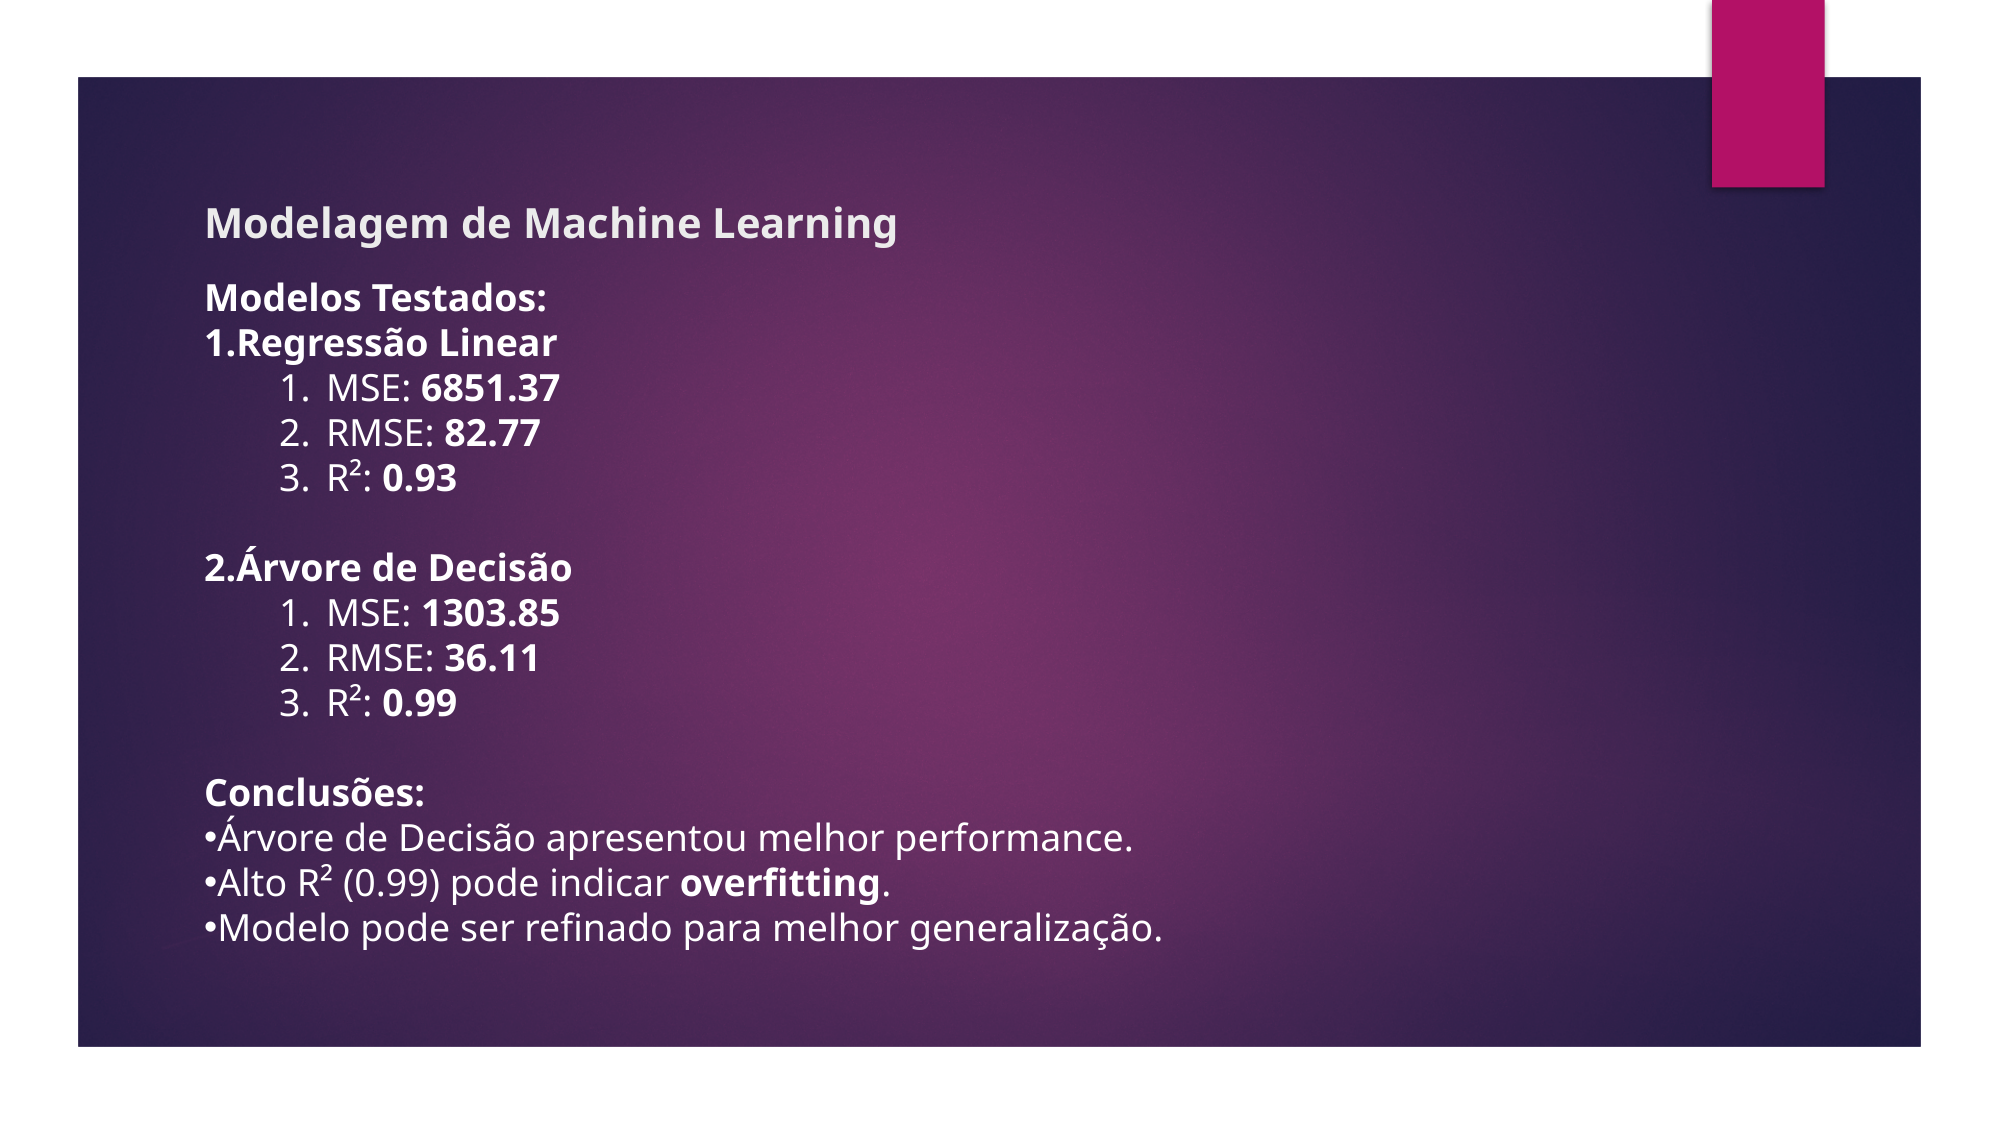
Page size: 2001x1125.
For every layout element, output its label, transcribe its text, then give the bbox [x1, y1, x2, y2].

text_box Modelos Testados: Regressão Linear MSE: 6851.37 RMSE: 82.77 R²: 0.93 Árvore de Decisão MSE: 1303.85 RMSE: 36.11 R²: 0.99 Conclusões: Árvore de Decisão apresentou melhor performance. Alto R² (0.99) pode indicar overfitting. Modelo pode ser refinado para melhor generalização. [189, 266, 1361, 957]
title Modelagem de Machine Learning [189, 145, 1638, 255]
